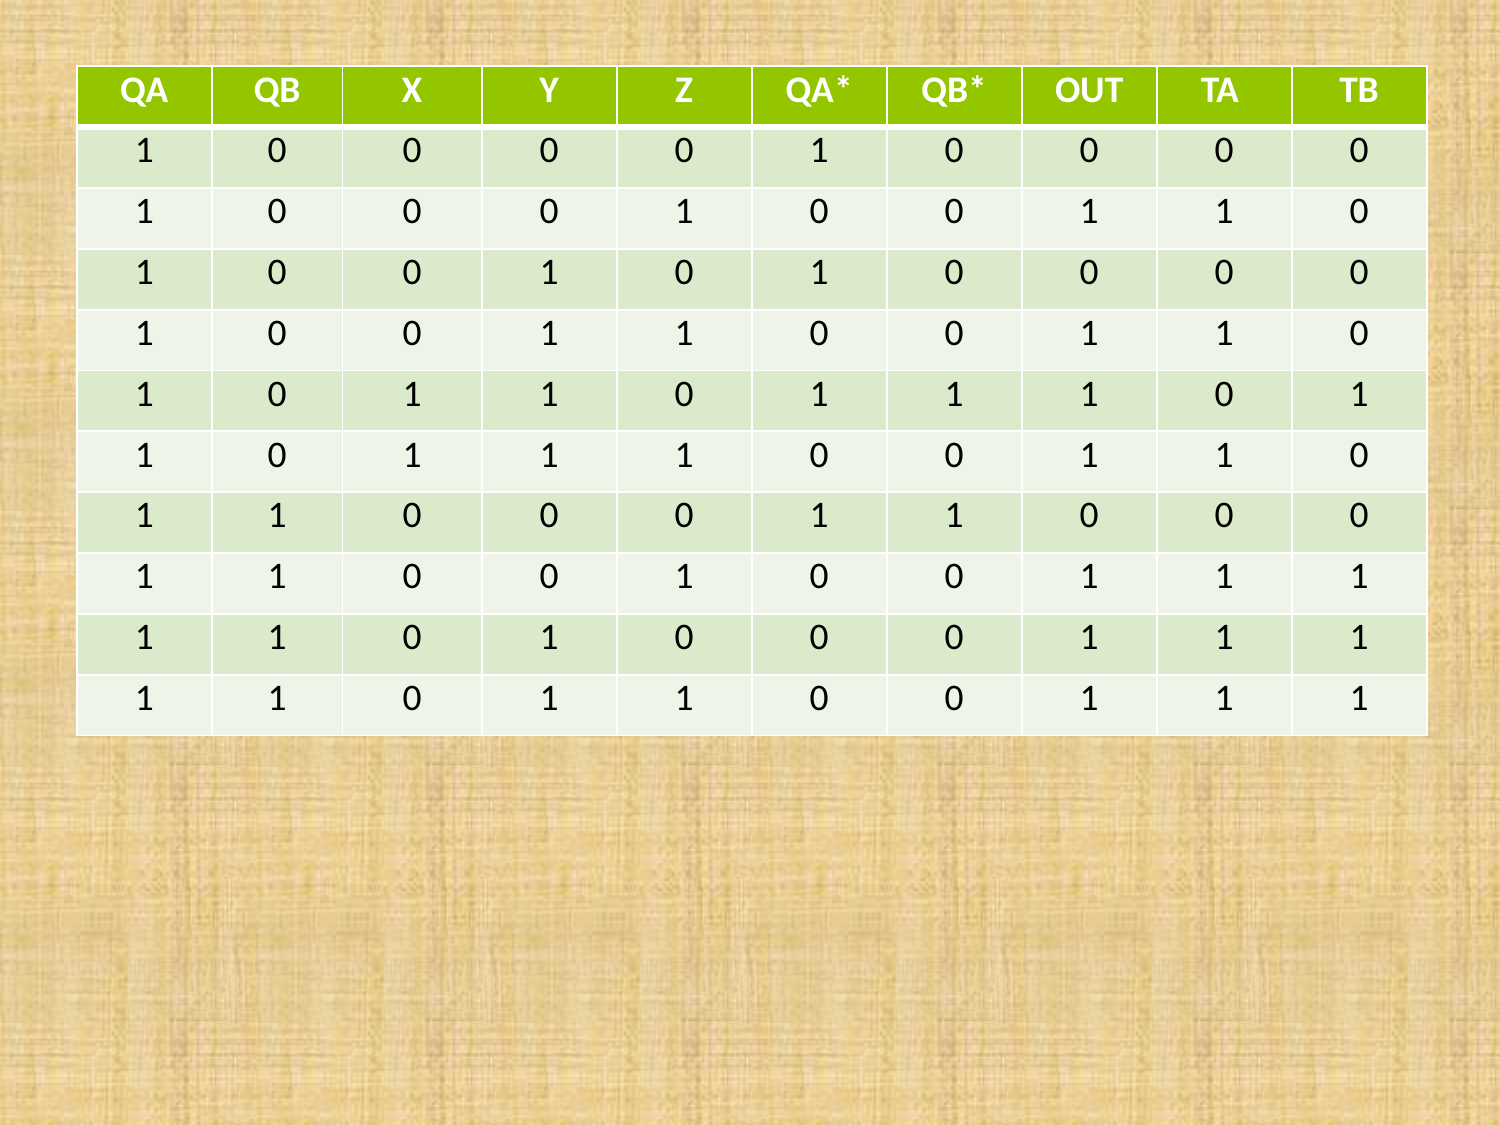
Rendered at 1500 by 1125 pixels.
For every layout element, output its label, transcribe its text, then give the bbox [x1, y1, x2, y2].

table_cell 0 [213, 311, 342, 370]
table_cell 1 [618, 554, 751, 613]
table_cell 1 [78, 130, 211, 187]
table_cell 0 [483, 189, 616, 248]
table_cell 0 [888, 554, 1021, 613]
table_cell 1 [1158, 676, 1291, 735]
table_cell 1 [1158, 554, 1291, 613]
table_cell 1 [483, 311, 616, 370]
table_cell 1 [1023, 615, 1156, 674]
table_cell 0 [343, 493, 481, 552]
table_cell 1 [1023, 311, 1156, 370]
table_cell 1 [753, 250, 886, 309]
table_cell 0 [483, 130, 616, 187]
table_cell 1 [618, 676, 751, 735]
table_header X [343, 67, 481, 124]
table_cell 1 [618, 311, 751, 370]
table_cell 0 [618, 615, 751, 674]
table_cell 1 [753, 493, 886, 552]
table_cell 0 [1293, 250, 1426, 309]
table_cell 0 [343, 311, 481, 370]
table_cell 0 [753, 432, 886, 491]
table_cell 0 [753, 189, 886, 248]
table_cell 0 [213, 250, 342, 309]
table_cell 0 [888, 676, 1021, 735]
table_cell 1 [213, 554, 342, 613]
table_cell 0 [1023, 493, 1156, 552]
table_cell 0 [1158, 130, 1291, 187]
table_cell 1 [78, 493, 211, 552]
table_cell 0 [888, 311, 1021, 370]
table_cell 1 [1023, 371, 1156, 430]
table_cell 0 [888, 189, 1021, 248]
table_cell 0 [213, 371, 342, 430]
table_cell 0 [888, 615, 1021, 674]
table_cell 0 [483, 493, 616, 552]
table_cell 0 [618, 250, 751, 309]
table_cell 1 [78, 432, 211, 491]
table_cell 1 [1158, 432, 1291, 491]
table_cell 0 [1293, 130, 1426, 187]
table_cell 1 [78, 615, 211, 674]
table_cell 0 [618, 371, 751, 430]
table_cell 1 [213, 676, 342, 735]
table_cell 1 [213, 493, 342, 552]
table_cell 1 [483, 432, 616, 491]
table_cell 0 [618, 130, 751, 187]
table_cell 1 [78, 189, 211, 248]
table_cell 1 [213, 615, 342, 674]
table_cell 1 [618, 432, 751, 491]
table_cell 1 [483, 250, 616, 309]
table_cell 0 [1293, 493, 1426, 552]
table_header TB [1293, 67, 1426, 124]
table_cell 1 [483, 371, 616, 430]
table_cell 1 [78, 554, 211, 613]
table_header QB* [888, 67, 1021, 124]
table_cell 1 [888, 371, 1021, 430]
table_cell 0 [1158, 371, 1291, 430]
table_cell 0 [343, 250, 481, 309]
table_header Z [618, 67, 751, 124]
table_cell 1 [1158, 189, 1291, 248]
table_cell 1 [753, 371, 886, 430]
table_cell 1 [1023, 189, 1156, 248]
table_cell 1 [483, 615, 616, 674]
table_cell 1 [1293, 676, 1426, 735]
table_cell 0 [888, 130, 1021, 187]
table_cell 1 [1023, 676, 1156, 735]
table_cell 0 [213, 189, 342, 248]
table_cell 0 [343, 615, 481, 674]
table_header QA [78, 67, 211, 124]
table_cell 0 [483, 554, 616, 613]
table_cell 1 [1293, 371, 1426, 430]
table_cell 1 [343, 371, 481, 430]
table_header OUT [1023, 67, 1156, 124]
table_header TA [1158, 67, 1291, 124]
table_cell 1 [1023, 432, 1156, 491]
table_cell 0 [1293, 432, 1426, 491]
table_cell 0 [753, 311, 886, 370]
table_cell 1 [78, 311, 211, 370]
table_cell 0 [1293, 189, 1426, 248]
table_cell 0 [1023, 130, 1156, 187]
table_cell 0 [343, 554, 481, 613]
table_cell 0 [343, 130, 481, 187]
table_cell 0 [753, 615, 886, 674]
table_cell 1 [888, 493, 1021, 552]
table_cell 1 [753, 130, 886, 187]
table_cell 0 [1293, 311, 1426, 370]
table_cell 1 [1293, 554, 1426, 613]
table_cell 1 [618, 189, 751, 248]
table_cell 1 [78, 676, 211, 735]
table_cell 1 [343, 432, 481, 491]
table_cell 0 [343, 676, 481, 735]
table_cell 0 [213, 130, 342, 187]
table_cell 1 [1293, 615, 1426, 674]
table_cell 0 [213, 432, 342, 491]
picture [0, 0, 1500, 1125]
table_cell 1 [1023, 554, 1156, 613]
table_cell 0 [1023, 250, 1156, 309]
table_header Y [483, 67, 616, 124]
table_cell 0 [888, 432, 1021, 491]
table_cell 1 [1158, 615, 1291, 674]
table_cell 0 [888, 250, 1021, 309]
table_cell 0 [1158, 250, 1291, 309]
table_cell 1 [1158, 311, 1291, 370]
table_cell 1 [78, 371, 211, 430]
table_cell 0 [618, 493, 751, 552]
table_header QA* [753, 67, 886, 124]
table_cell 0 [343, 189, 481, 248]
table_cell 0 [1158, 493, 1291, 552]
table_cell 0 [753, 676, 886, 735]
table_cell 1 [78, 250, 211, 309]
table_cell 0 [753, 554, 886, 613]
table_cell 1 [483, 676, 616, 735]
table_header QB [213, 67, 342, 124]
